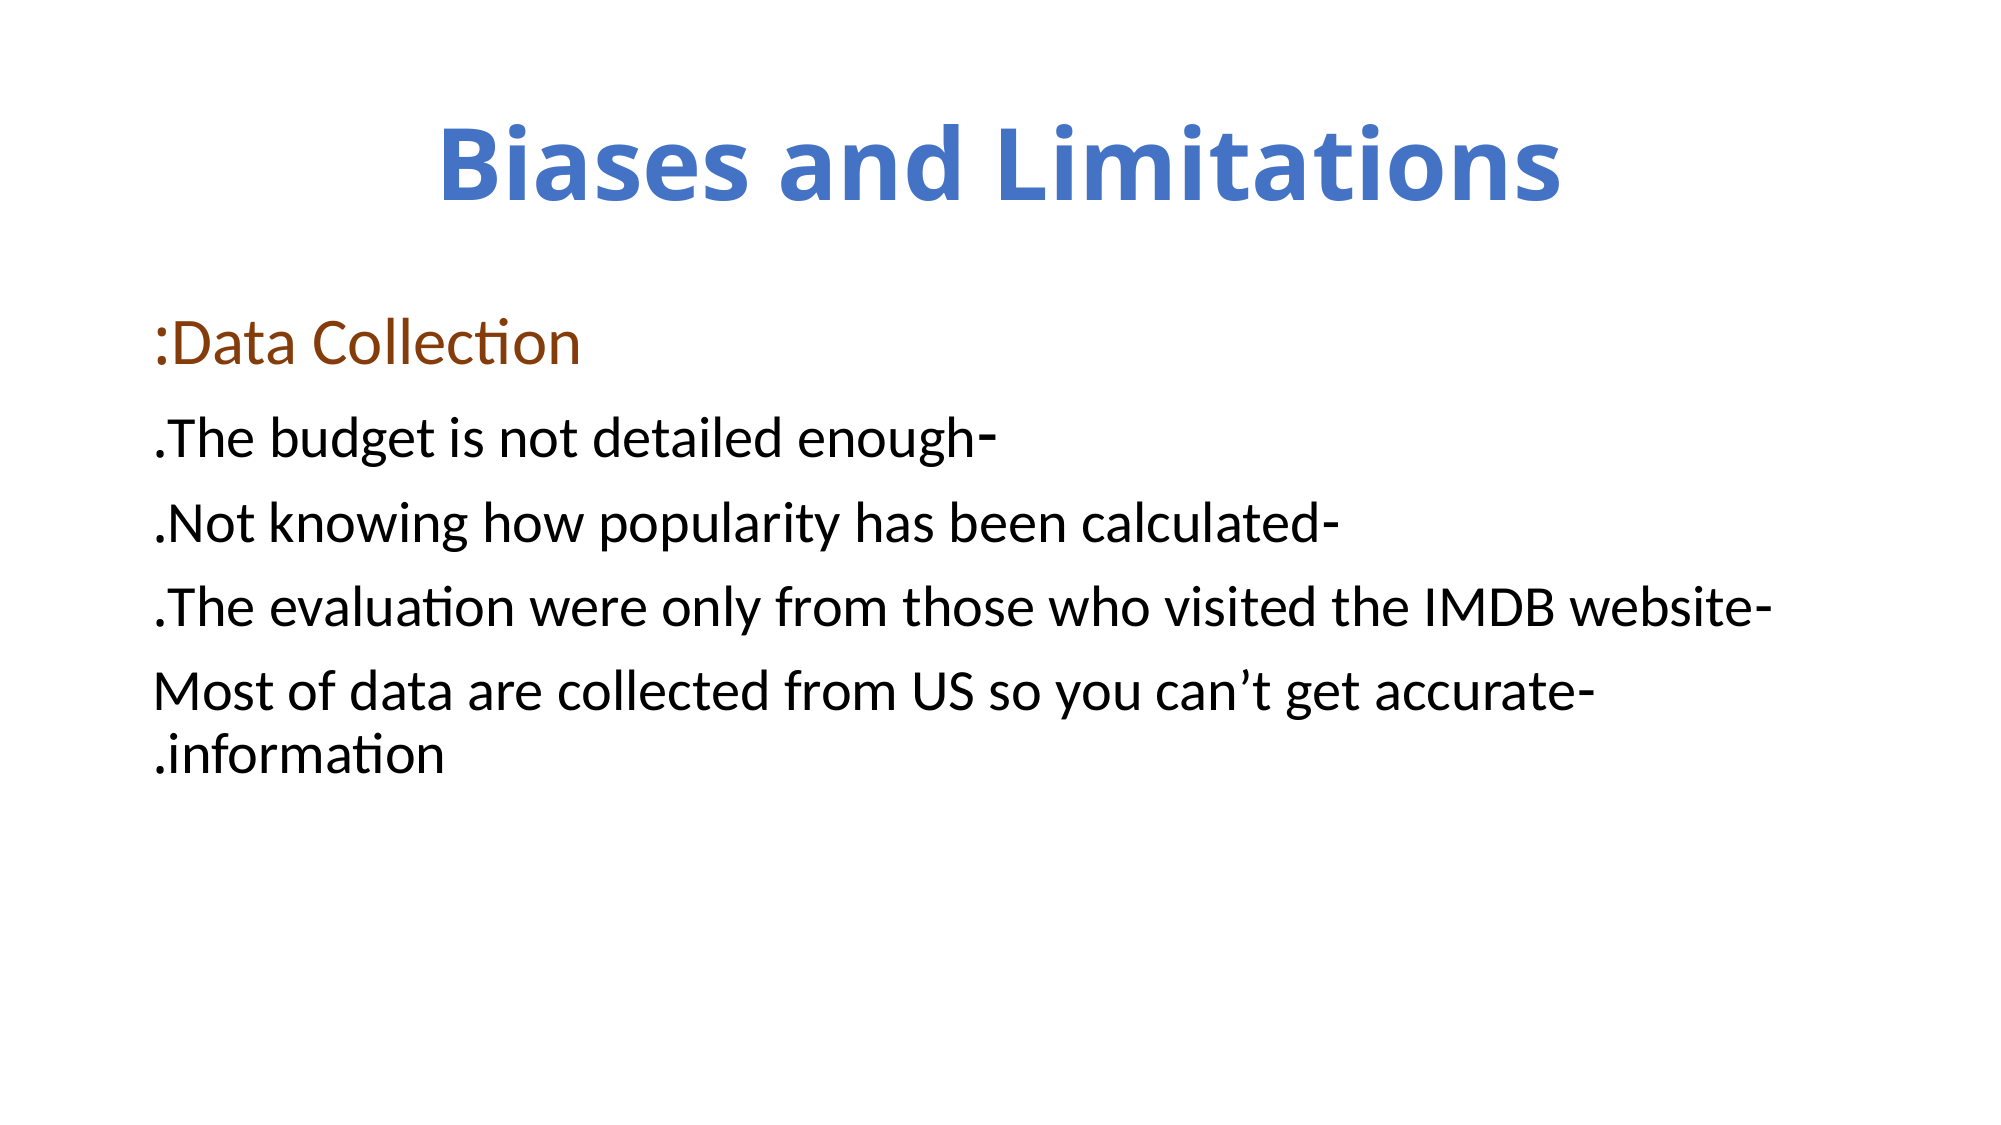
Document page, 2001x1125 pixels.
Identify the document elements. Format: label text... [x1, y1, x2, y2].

title Biases and Limitations [137, 59, 1863, 278]
list Data Collection: -The budget is not detailed enough. -Not knowing how popularity has been calculated. -The evaluation were only from those who visited the IMDB website. -Most of data are collected from US so you can’t get accurate information. [137, 299, 1863, 1014]
